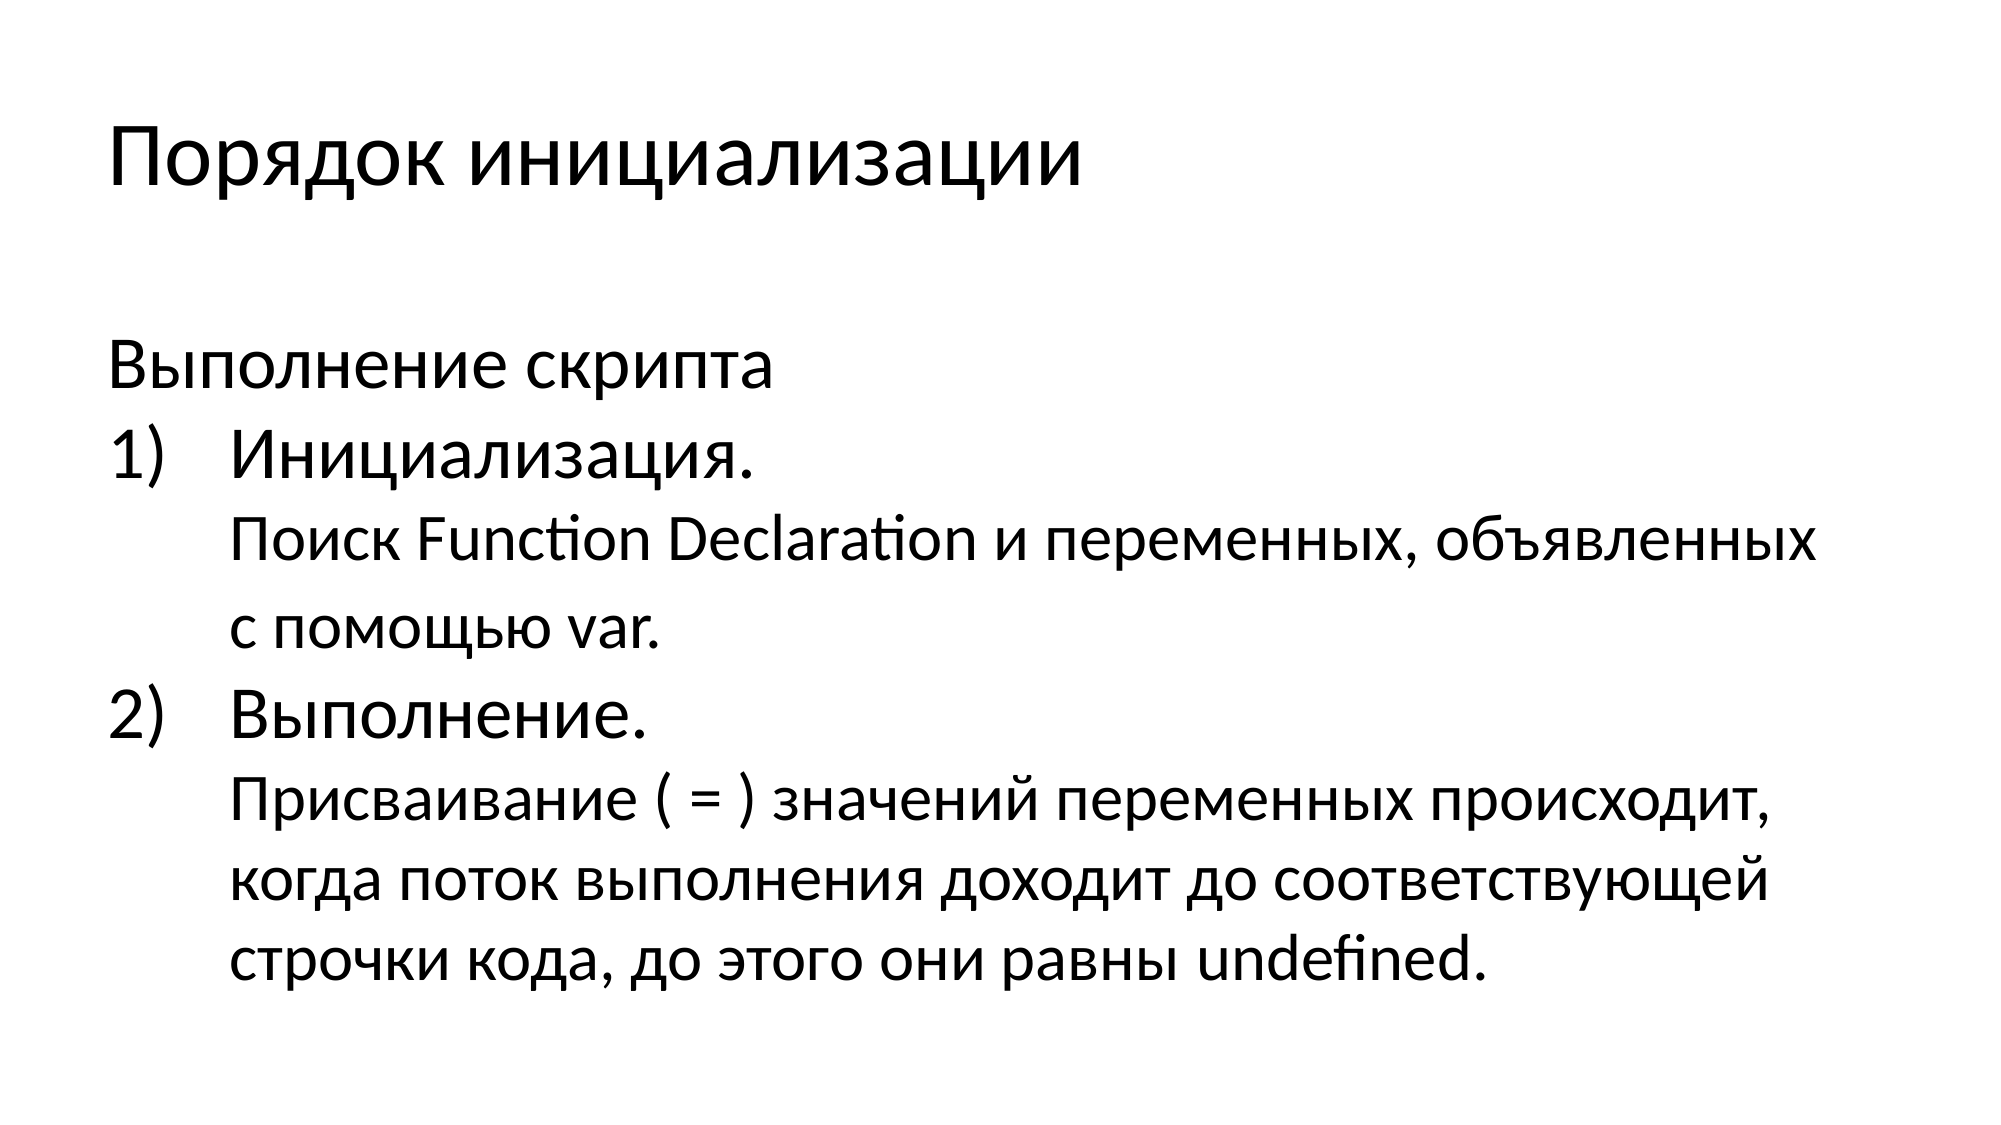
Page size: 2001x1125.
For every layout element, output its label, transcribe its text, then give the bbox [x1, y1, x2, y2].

text_box Порядок инициализации Выполнение скрипта Инициализация. Поиск Function Declaration и переменных, объявленных с помощью var. Выполнение. Присваивание ( = ) значений переменных происходит, когда поток выполнения доходит до соответствующей строчки кода, до этого они равны undefined. [92, 86, 1836, 1002]
